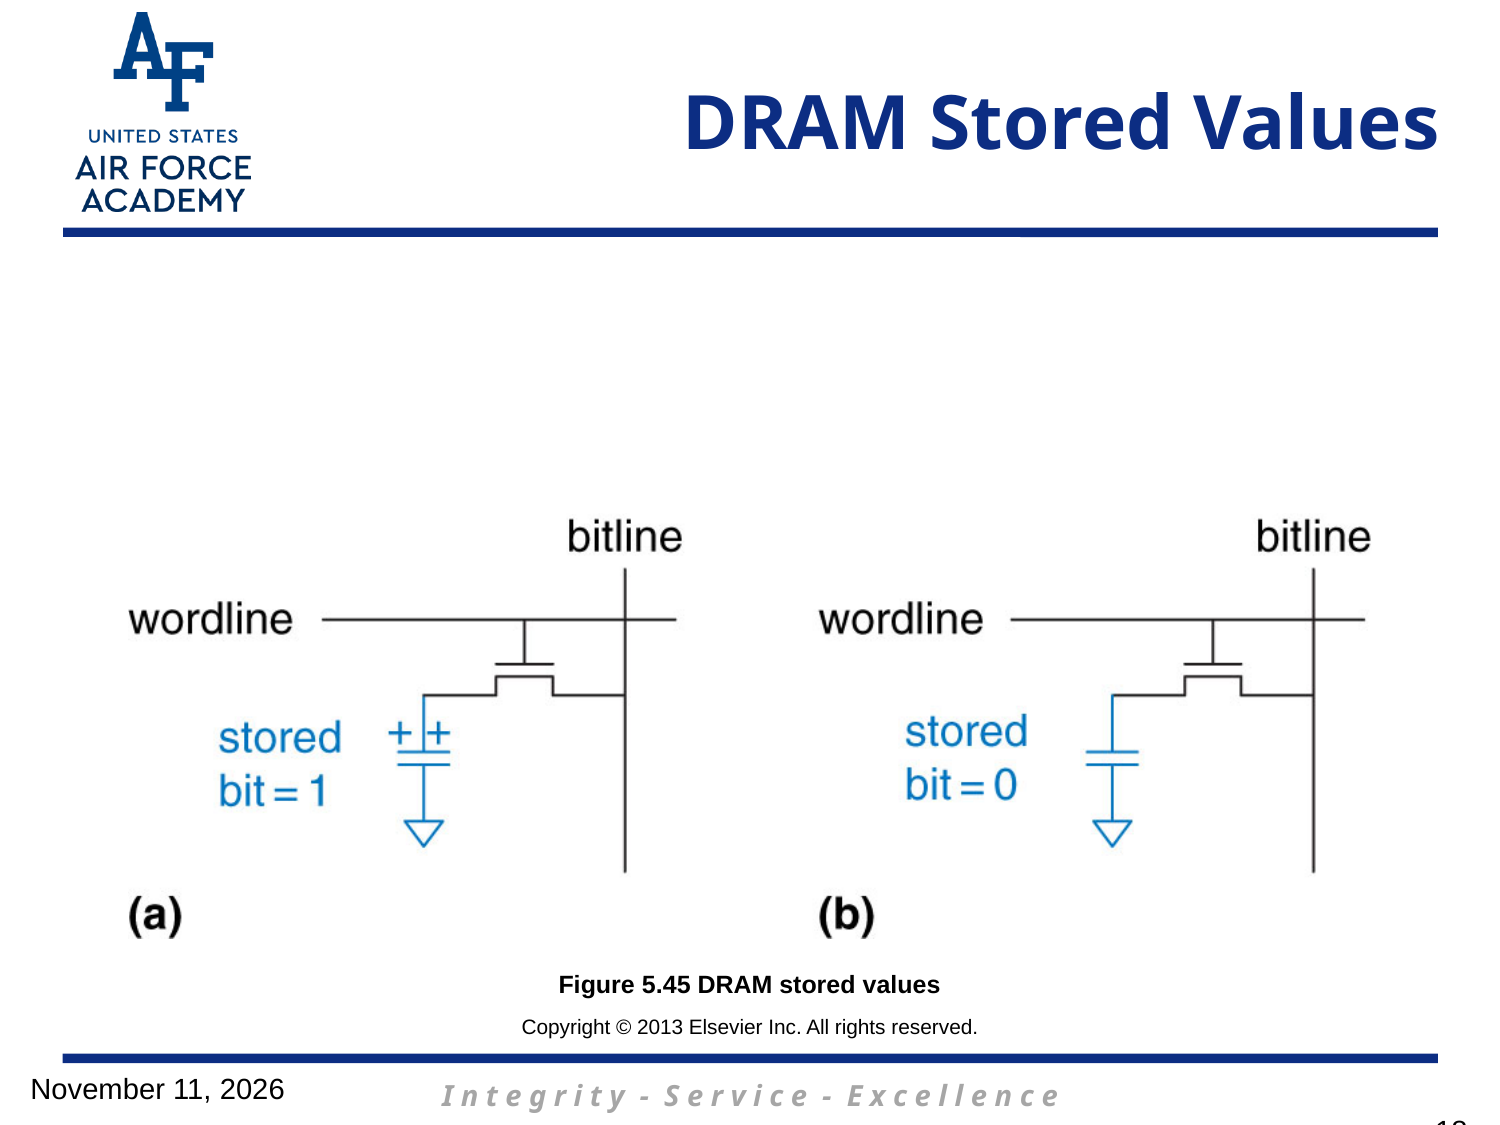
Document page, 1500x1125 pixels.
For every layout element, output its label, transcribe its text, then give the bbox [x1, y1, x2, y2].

title DRAM Stored Values [299, 29, 1456, 211]
text_box Copyright © 2013 Elsevier Inc. All rights reserved. [472, 1005, 1028, 1066]
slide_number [15, 1028, 366, 1107]
text_box Figure 5.45 DRAM stored values [543, 960, 957, 1006]
slide_number 18 [1402, 1069, 1500, 1125]
picture [75, 12, 251, 212]
picture [128, 513, 1372, 939]
